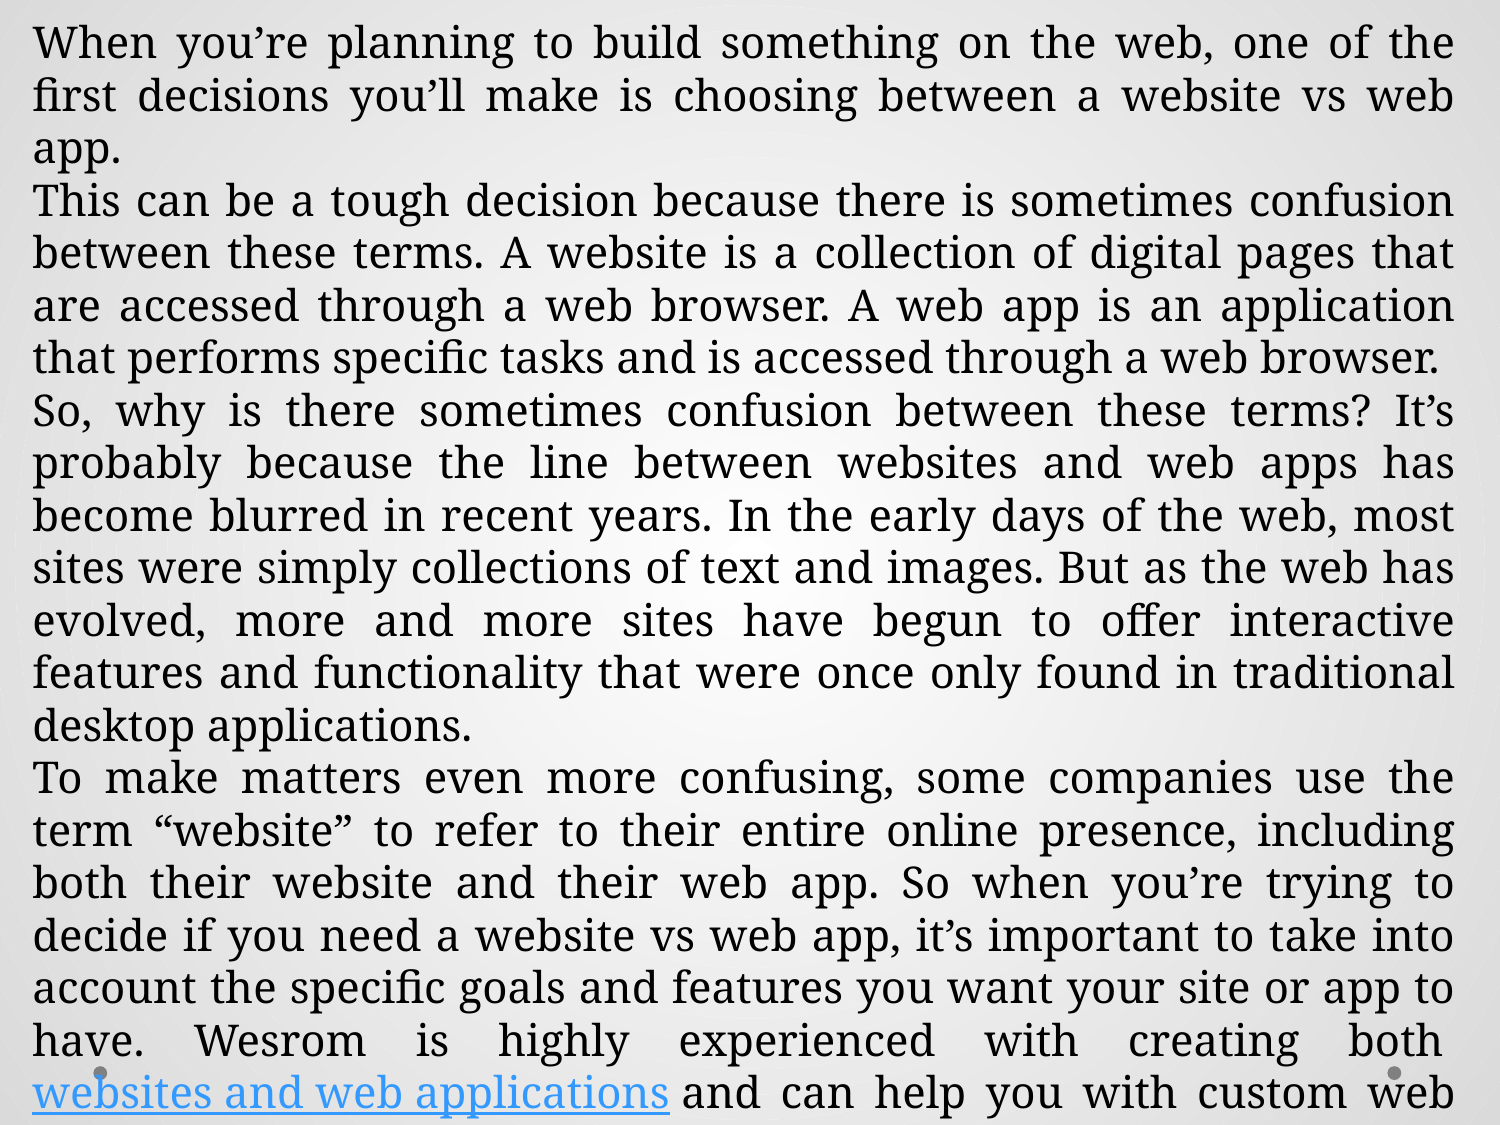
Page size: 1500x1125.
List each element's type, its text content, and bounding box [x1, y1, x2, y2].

text_box When you’re planning to build something on the web, one of the first decisions you’ll make is choosing between a website vs web app. This can be a tough decision because there is sometimes confusion between these terms. A website is a collection of digital pages that are accessed through a web browser. A web app is an application that performs specific tasks and is accessed through a web browser. So, why is there sometimes confusion between these terms? It’s probably because the line between websites and web apps has become blurred in recent years. In the early days of the web, most sites were simply collections of text and images. But as the web has evolved, more and more sites have begun to offer interactive features and functionality that were once only found in traditional desktop applications. To make matters even more confusing, some companies use the term “website” to refer to their entire online presence, including both their website and their web app. So when you’re trying to decide if you need a website vs web app, it’s important to take into account the specific goals and features you want your site or app to have. Wesrom is highly experienced with creating both websites and web applications and can help you with custom web solutions, guide you through the process with all the information you need, help you save time and achieve a remarkable online presence. [17, 7, 1471, 1125]
